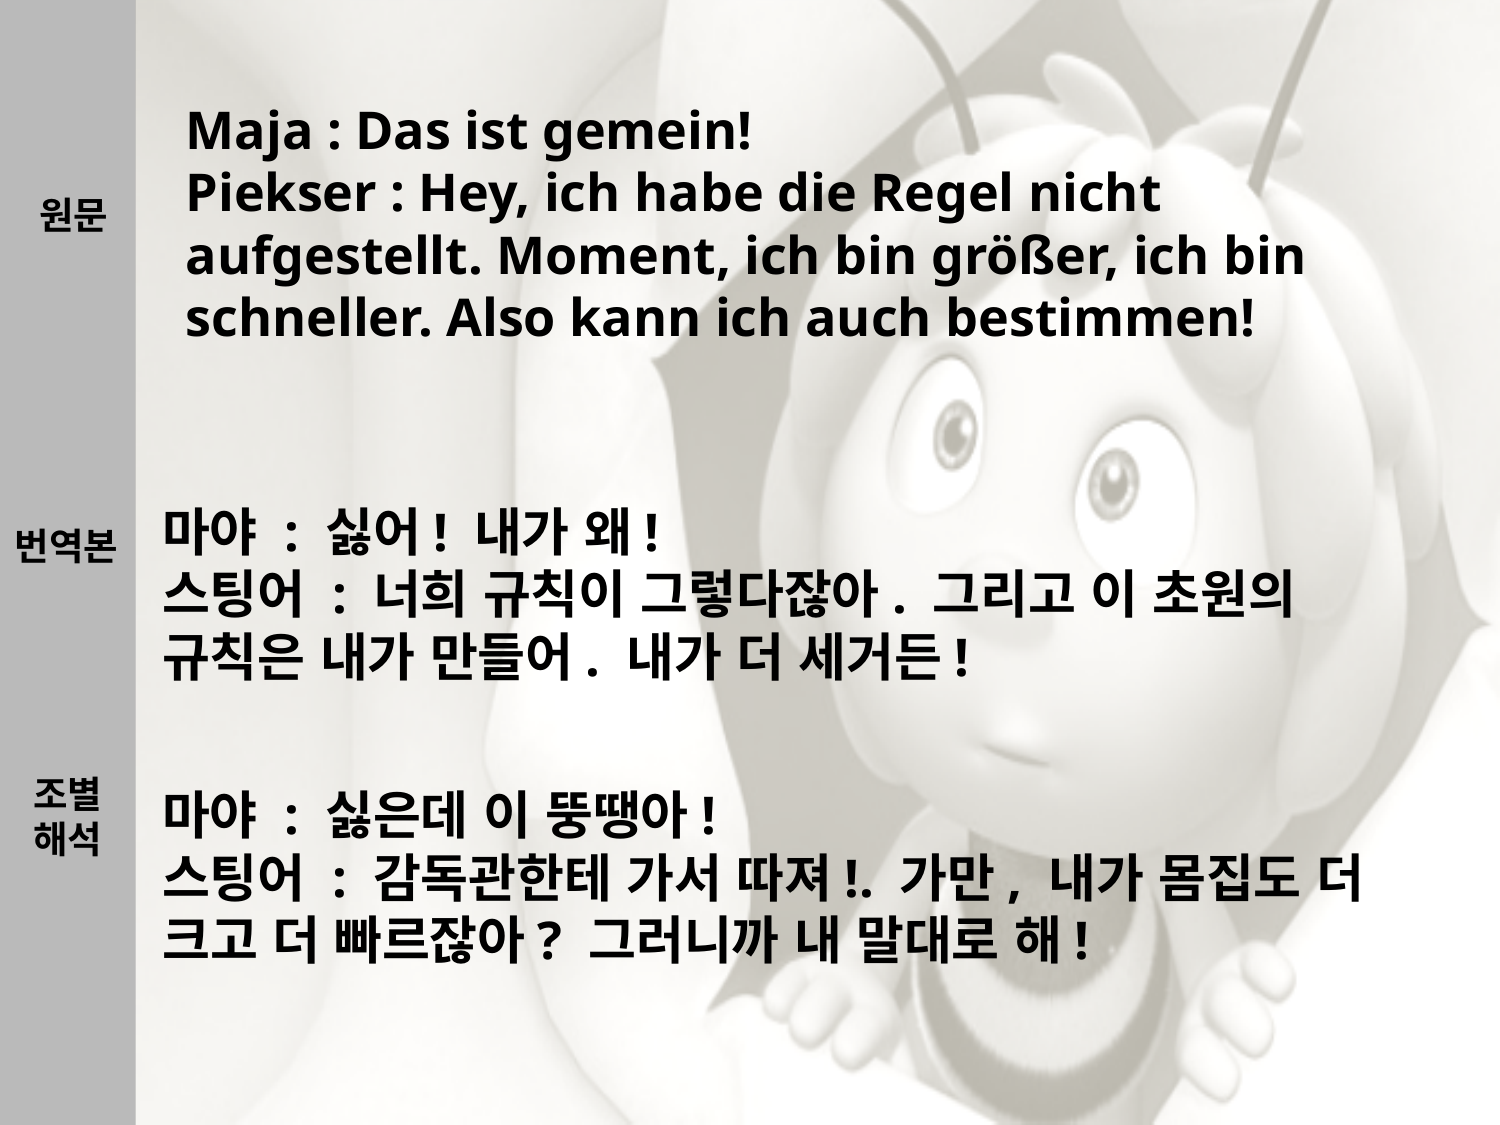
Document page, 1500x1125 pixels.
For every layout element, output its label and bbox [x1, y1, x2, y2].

text_box [0, 0, 1500, 1125]
